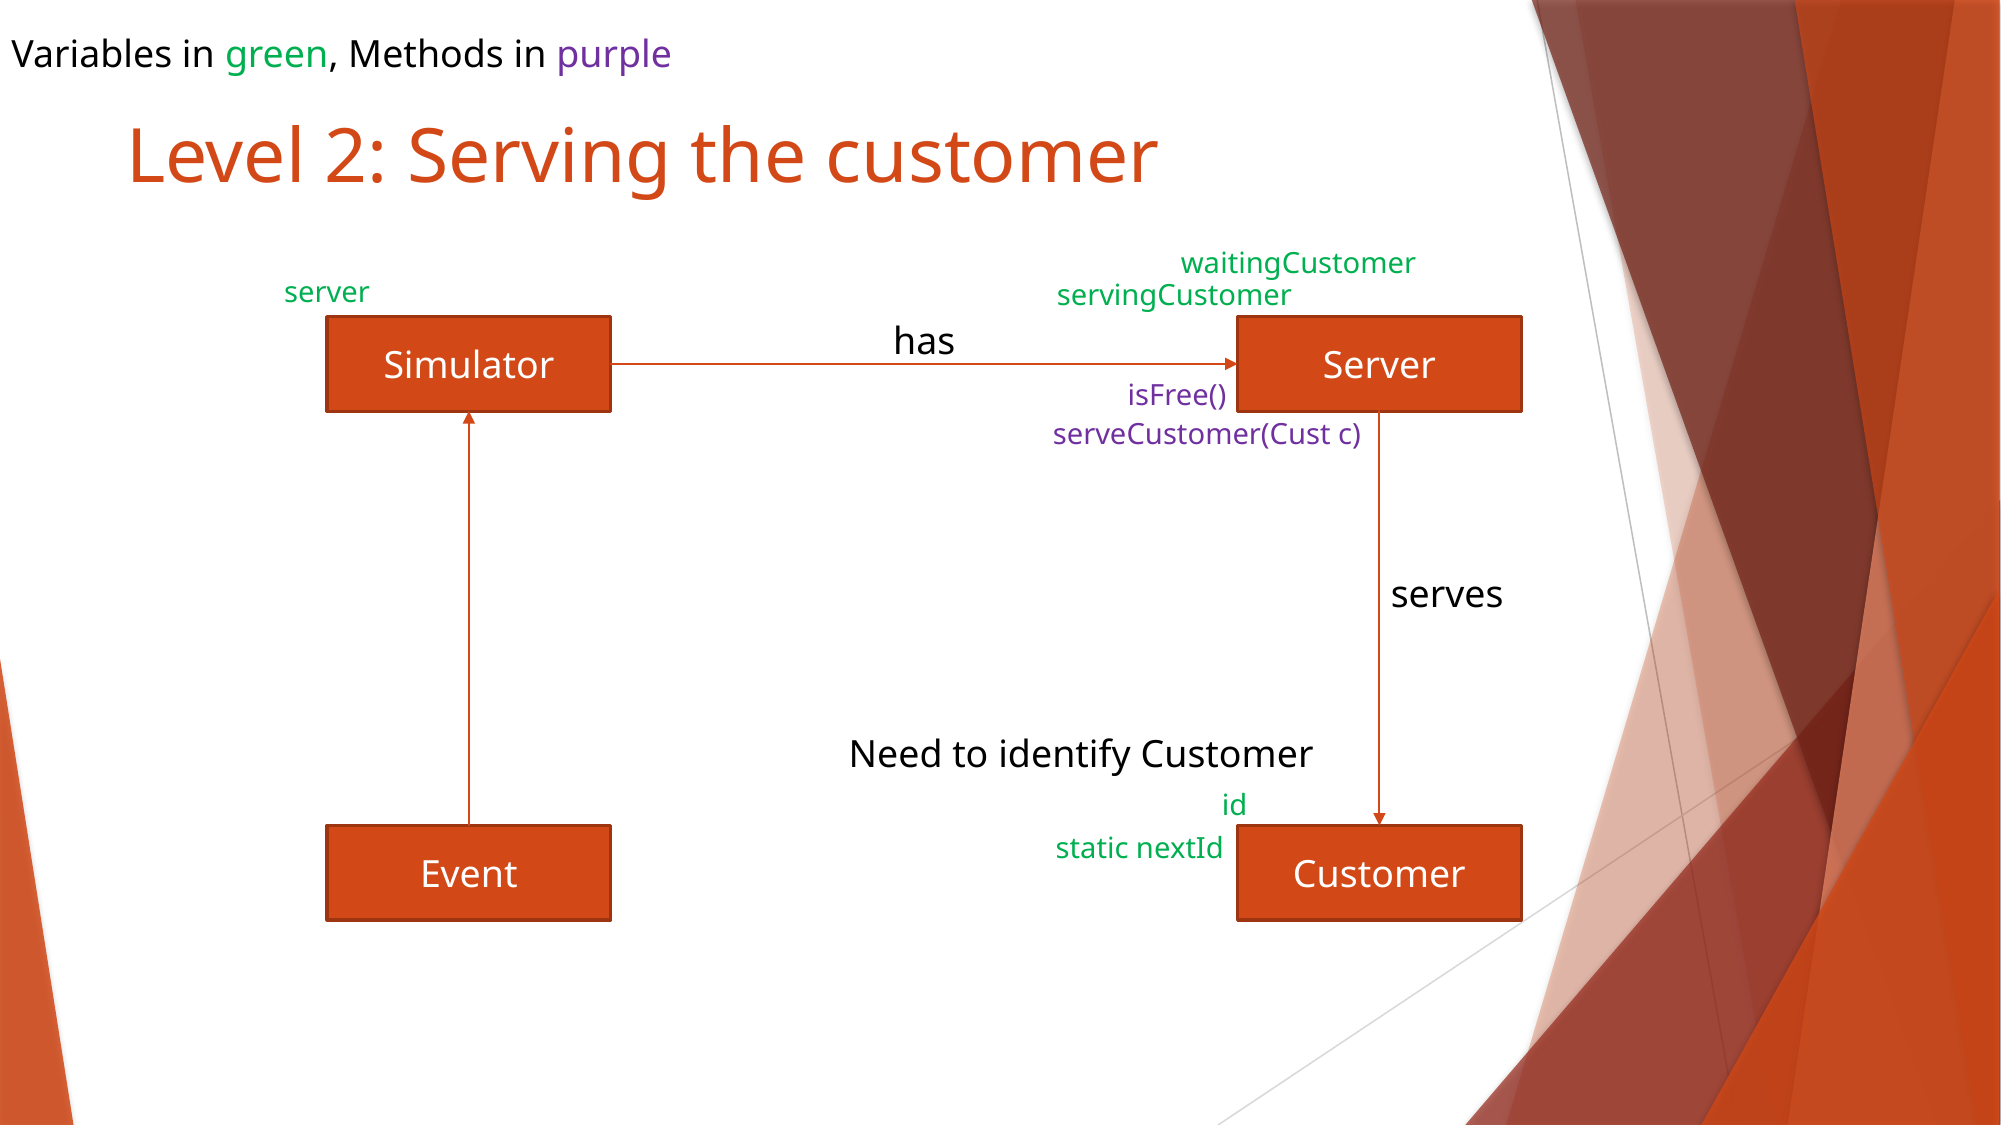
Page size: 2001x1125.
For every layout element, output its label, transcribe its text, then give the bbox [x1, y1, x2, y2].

text_box has [878, 309, 970, 362]
text_box Simulator [325, 315, 612, 413]
text_box static nextId [1040, 822, 1239, 872]
text_box Customer [1236, 824, 1523, 922]
text_box serveCustomer(Cust c) [1038, 408, 1376, 459]
text_box Need to identify Customer [833, 722, 1329, 782]
text_box server [269, 266, 385, 316]
text_box Event [325, 824, 612, 922]
text_box Variables in green, Methods in purple [0, 22, 687, 83]
text_box serves [1384, 562, 1519, 623]
text_box Server [1236, 315, 1523, 413]
title Level 2: Serving the customer [111, 99, 1522, 317]
text_box waitingCustomer [1166, 237, 1432, 288]
text_box servingCustomer [1042, 269, 1307, 319]
text_box isFree() [1112, 368, 1242, 408]
text_box id [1207, 778, 1263, 829]
